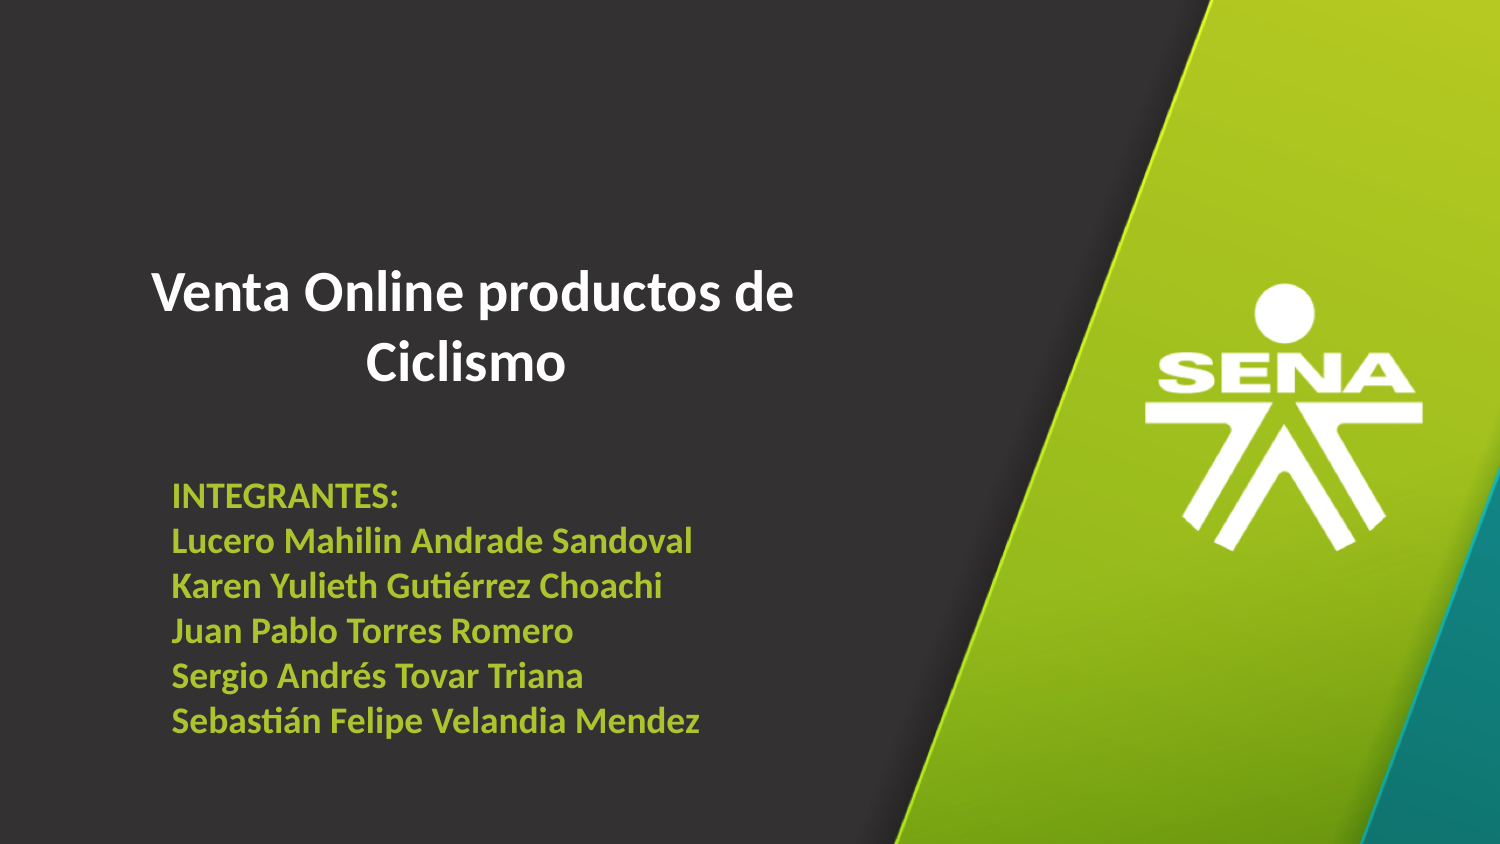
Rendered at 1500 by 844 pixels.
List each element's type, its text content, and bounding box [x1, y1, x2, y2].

picture [0, 0, 1500, 844]
text_box Venta Online productos de Ciclismo [109, 245, 837, 400]
text_box INTEGRANTES: Lucero Mahilin Andrade Sandoval Karen Yulieth Gutiérrez Choachi Juan Pablo Torres Romero Sergio Andrés Tovar Triana Sebastián Felipe Velandia Mendez [156, 463, 766, 839]
